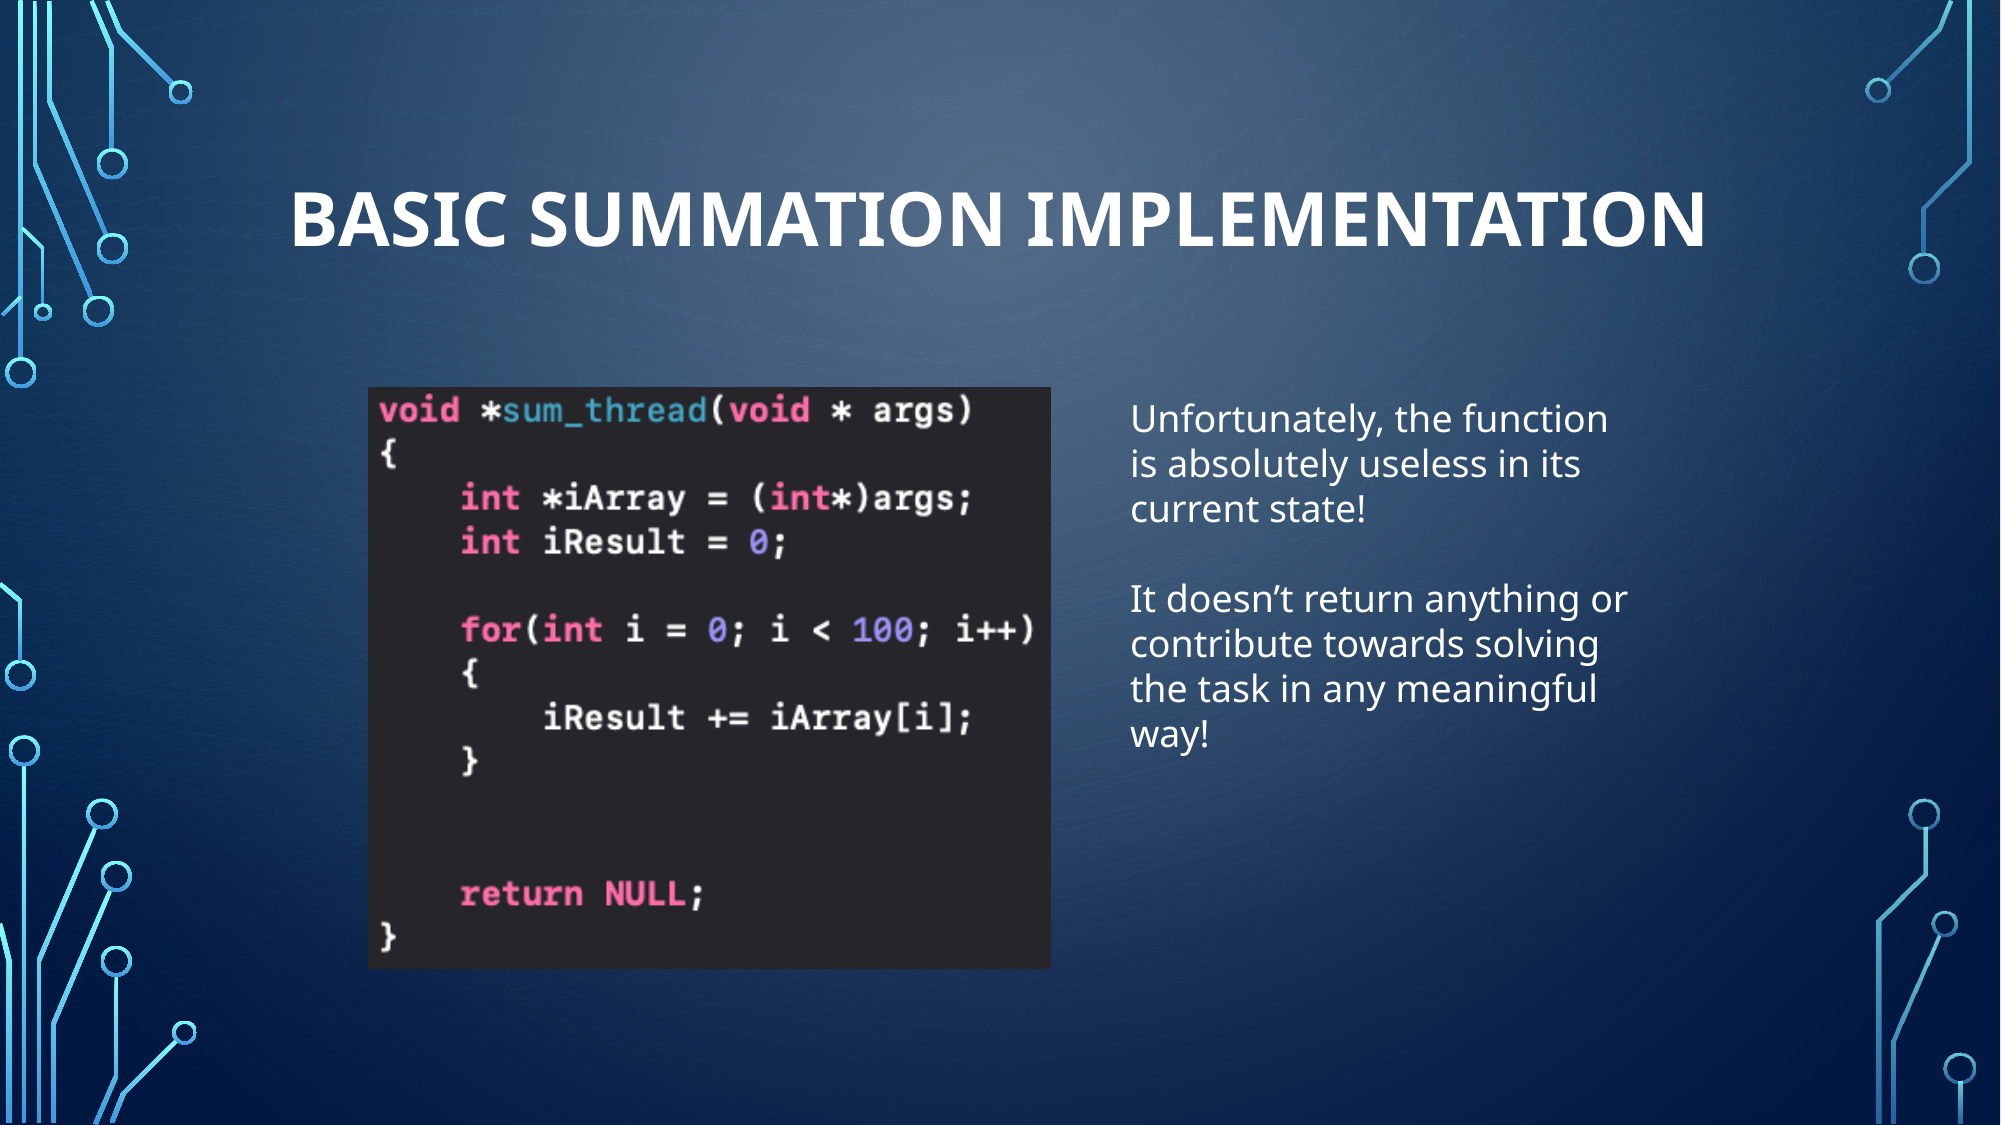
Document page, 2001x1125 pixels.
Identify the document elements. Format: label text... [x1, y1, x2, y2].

text_box Unfortunately, the function is absolutely useless in its current state! It doesn’t return anything or contribute towards solving the task in any meaningful way! [1115, 387, 1661, 763]
title Basic Summation implementation [187, 101, 1813, 344]
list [367, 387, 1052, 969]
